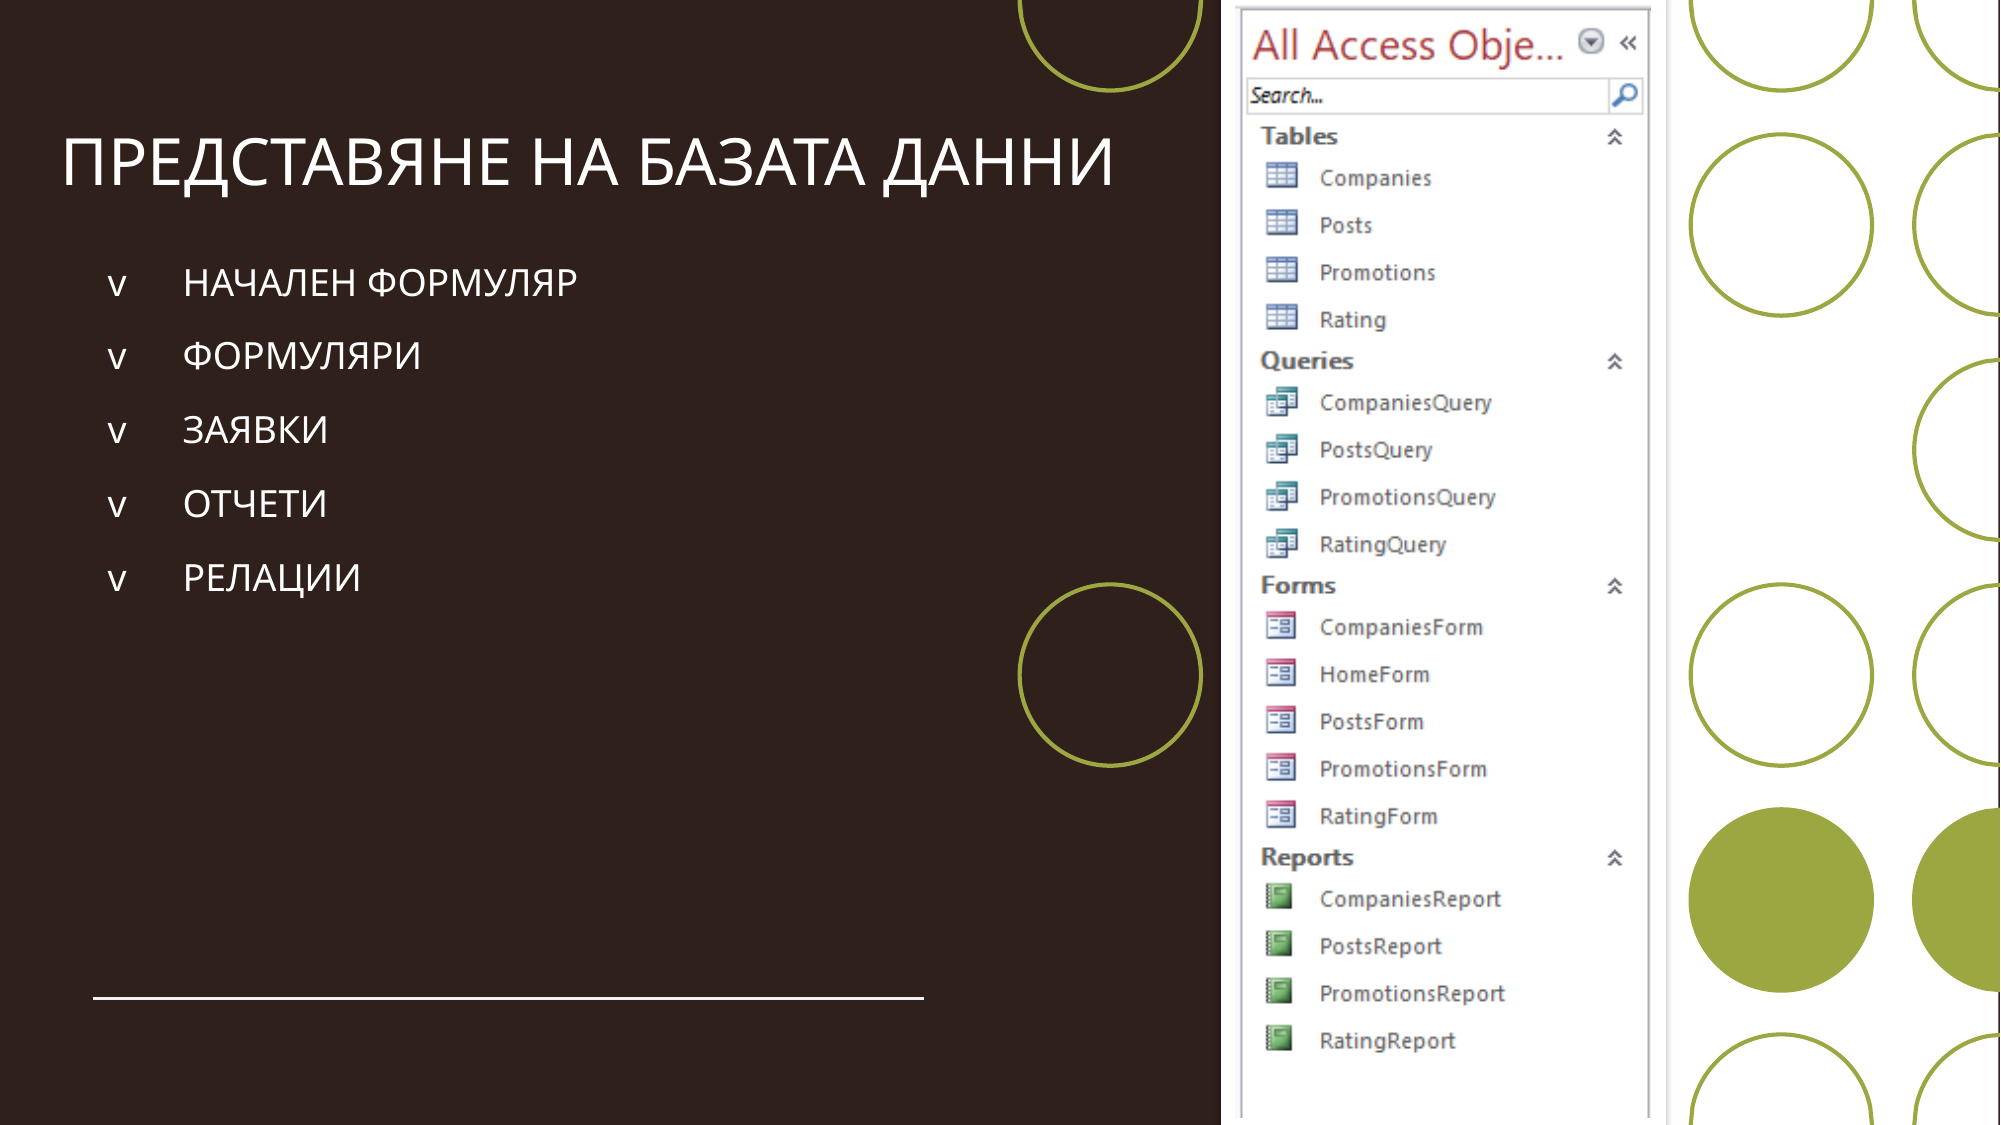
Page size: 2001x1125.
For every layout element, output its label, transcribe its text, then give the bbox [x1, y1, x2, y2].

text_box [1017, 0, 2000, 1125]
text_box Начален Формуляр Формуляри Заявки Отчети Релации [92, 256, 853, 607]
picture [1235, 5, 1651, 1118]
text_box [0, 0, 1017, 1125]
title Представяне на Базата данни [45, 121, 1017, 593]
